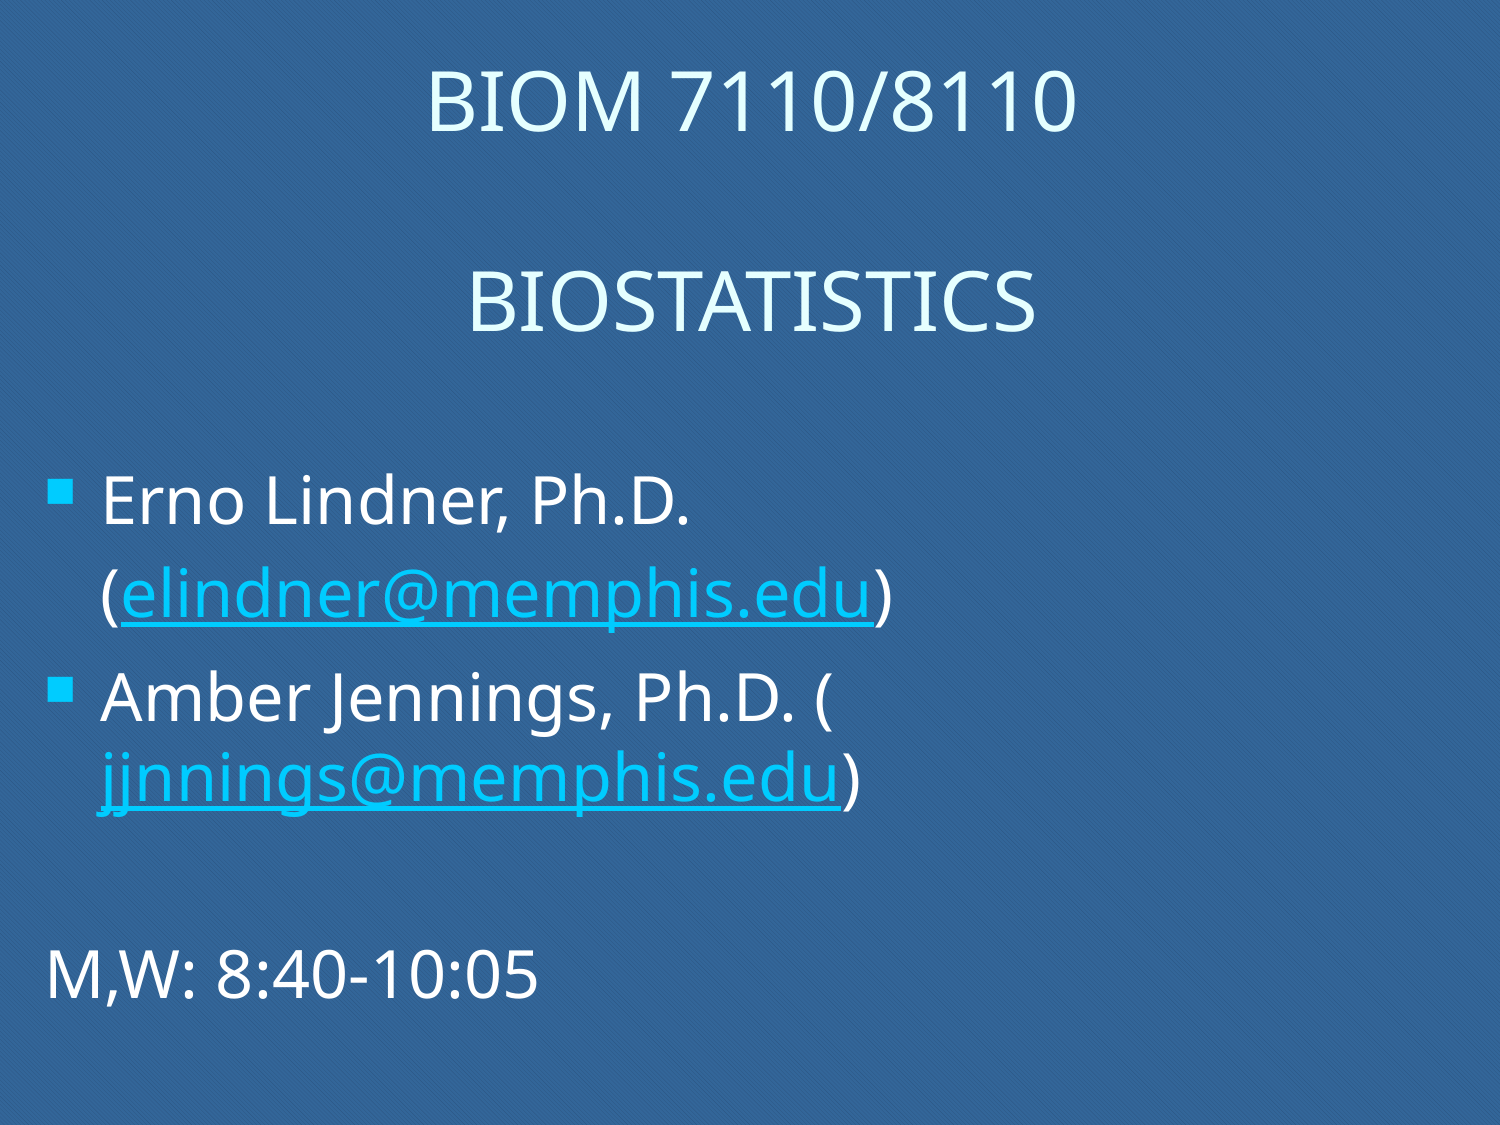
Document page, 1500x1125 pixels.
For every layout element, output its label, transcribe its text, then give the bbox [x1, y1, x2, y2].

title BIOM 7110/8110 BIOSTATISTICS [76, 54, 1428, 343]
list Erno Lindner, Ph.D. (elindner@memphis.edu) Amber Jennings, Ph.D. (jjnnings@memphis.edu) M,W: 8:40-10:05 [29, 449, 1500, 1125]
